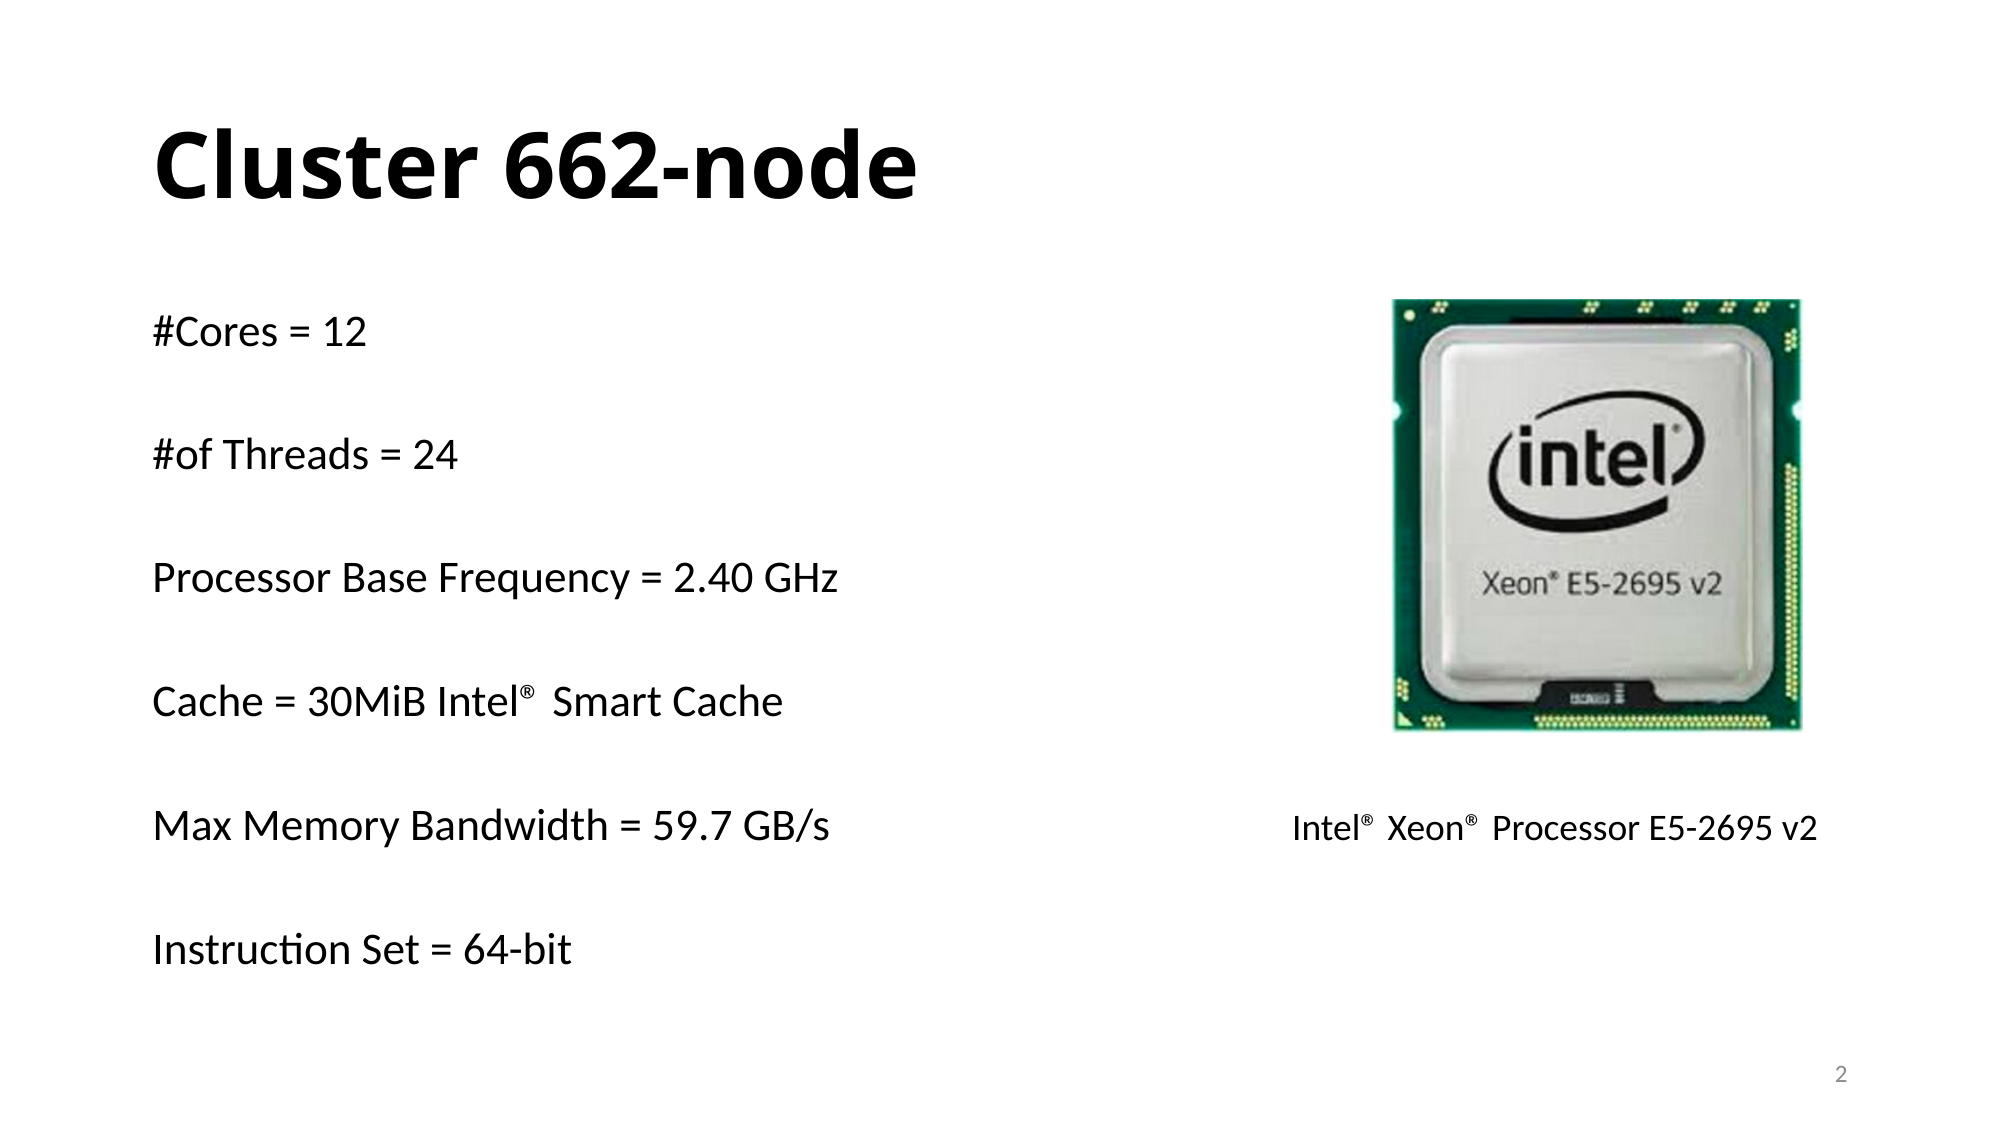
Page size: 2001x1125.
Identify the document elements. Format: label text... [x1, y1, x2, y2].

list #Cores = 12 #of Threads = 24 Processor Base Frequency = 2.40 GHz Cache = 30MiB Intel® Smart Cache Max Memory Bandwidth = 59.7 GB/s Intel® Xeon® Processor E5-2695 v2 Instruction Set = 64-bit [137, 299, 1863, 1014]
picture [1391, 299, 1803, 733]
slide_number 2 [1412, 1042, 1863, 1103]
title Cluster 662-node [137, 59, 1863, 278]
